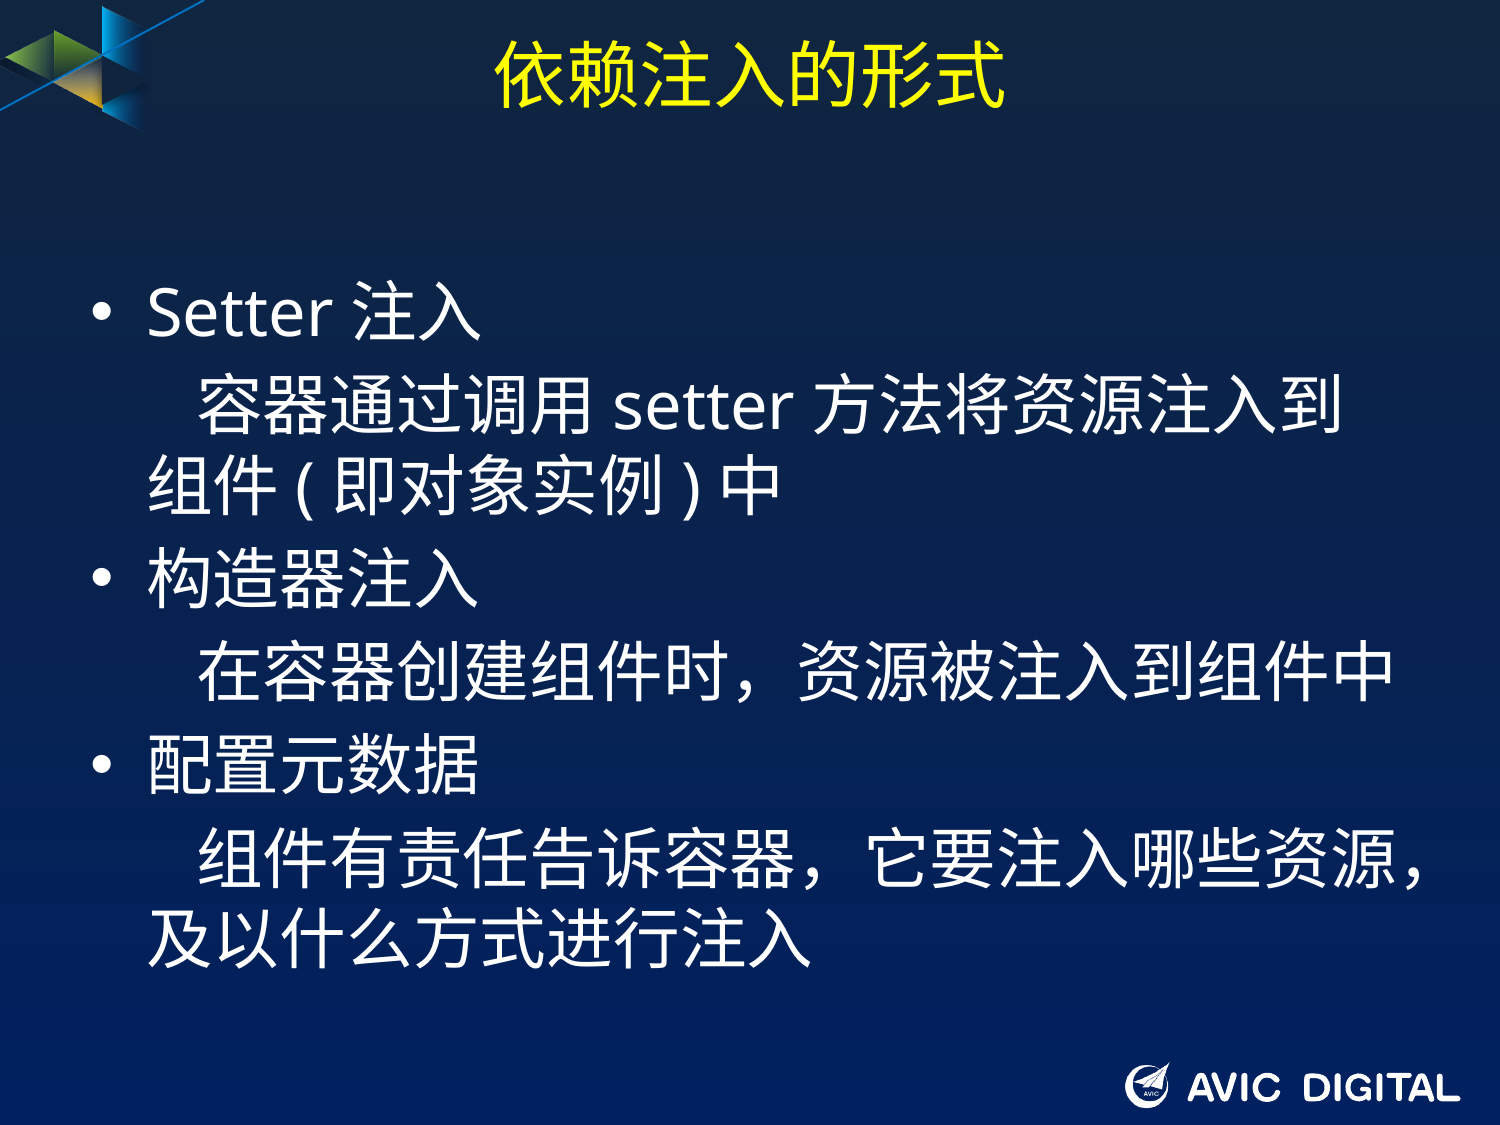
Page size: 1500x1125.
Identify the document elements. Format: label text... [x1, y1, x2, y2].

title 依赖注入的形式 [75, 21, 1425, 126]
list Setter注入 容器通过调用setter方法将资源注入到组件(即对象实例)中 构造器注入 在容器创建组件时，资源被注入到组件中 配置元数据 组件有责任告诉容器，它要注入哪些资源，及以什么方式进行注入 [75, 262, 1425, 1005]
picture [1116, 1058, 1180, 1110]
